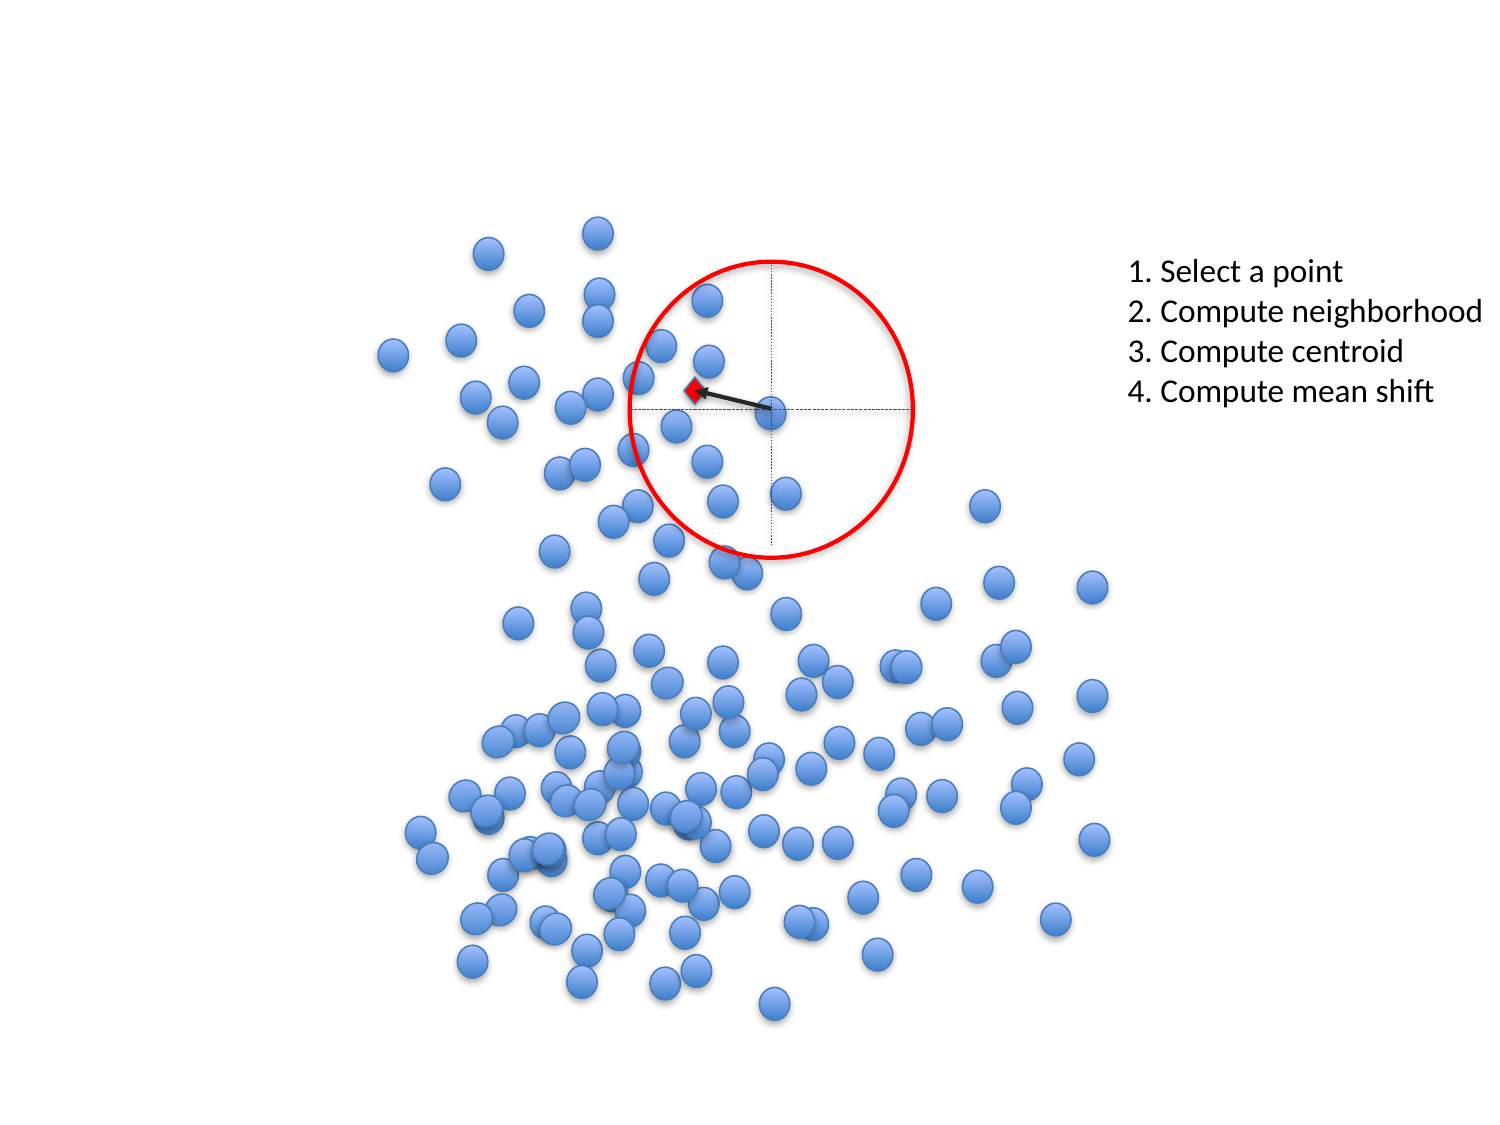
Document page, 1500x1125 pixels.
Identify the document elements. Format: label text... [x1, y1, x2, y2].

text_box [649, 977, 681, 1001]
text_box [569, 447, 602, 482]
text_box [716, 829, 732, 864]
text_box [462, 632, 680, 968]
text_box [445, 323, 478, 358]
text_box [508, 365, 541, 400]
text_box [795, 751, 828, 786]
text_box 1. Select a point 2. Compute neighborhood 3. Compute centroid 4. Compute mean shift [1112, 242, 1499, 417]
text_box [785, 677, 818, 712]
text_box [638, 566, 671, 597]
text_box [1076, 570, 1109, 605]
text_box [459, 380, 492, 415]
text_box [746, 756, 779, 792]
text_box [716, 685, 745, 720]
text_box [861, 937, 894, 972]
text_box [753, 742, 786, 771]
text_box [565, 977, 598, 1000]
text_box [782, 826, 815, 861]
text_box [617, 437, 624, 464]
text_box [885, 777, 918, 805]
text_box [999, 790, 1032, 825]
text_box [823, 725, 856, 761]
text_box [783, 904, 816, 940]
text_box [770, 596, 803, 632]
text_box [472, 236, 505, 272]
text_box [1001, 690, 1034, 725]
text_box [734, 567, 764, 591]
text_box [747, 814, 780, 849]
text_box [505, 606, 532, 614]
text_box [716, 645, 740, 680]
text_box [581, 303, 614, 339]
text_box [1063, 742, 1096, 777]
text_box [513, 293, 546, 329]
text_box [720, 774, 752, 810]
text_box [538, 534, 571, 569]
text_box [879, 649, 901, 682]
text_box [900, 857, 933, 893]
text_box [680, 959, 713, 989]
text_box [811, 906, 830, 942]
text_box [905, 711, 932, 747]
text_box [570, 591, 603, 614]
text_box [486, 405, 519, 440]
text_box [983, 565, 1016, 600]
text_box [863, 736, 896, 772]
text_box [583, 277, 616, 308]
text_box [890, 649, 923, 685]
text_box [581, 216, 614, 251]
text_box [404, 815, 437, 849]
text_box [980, 643, 1010, 679]
text_box [847, 880, 880, 915]
text_box [1078, 822, 1111, 857]
text_box [821, 825, 854, 861]
text_box [920, 586, 953, 622]
text_box [1010, 767, 1043, 801]
text_box [999, 629, 1032, 665]
text_box [718, 874, 751, 910]
text_box [1076, 678, 1109, 714]
text_box [712, 889, 720, 919]
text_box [494, 615, 712, 951]
text_box [554, 390, 587, 425]
text_box [961, 869, 994, 904]
text_box [797, 643, 830, 679]
text_box [931, 707, 964, 742]
text_box [1039, 902, 1072, 937]
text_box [694, 390, 772, 409]
text_box [543, 456, 572, 491]
text_box [926, 778, 959, 814]
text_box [629, 261, 914, 558]
text_box [708, 566, 741, 580]
text_box [821, 664, 854, 700]
text_box [582, 377, 614, 412]
text_box [877, 793, 910, 829]
text_box [969, 489, 1002, 524]
text_box [429, 467, 462, 502]
text_box [377, 338, 410, 373]
text_box [718, 718, 751, 749]
text_box [597, 504, 624, 539]
text_box [758, 986, 791, 1022]
